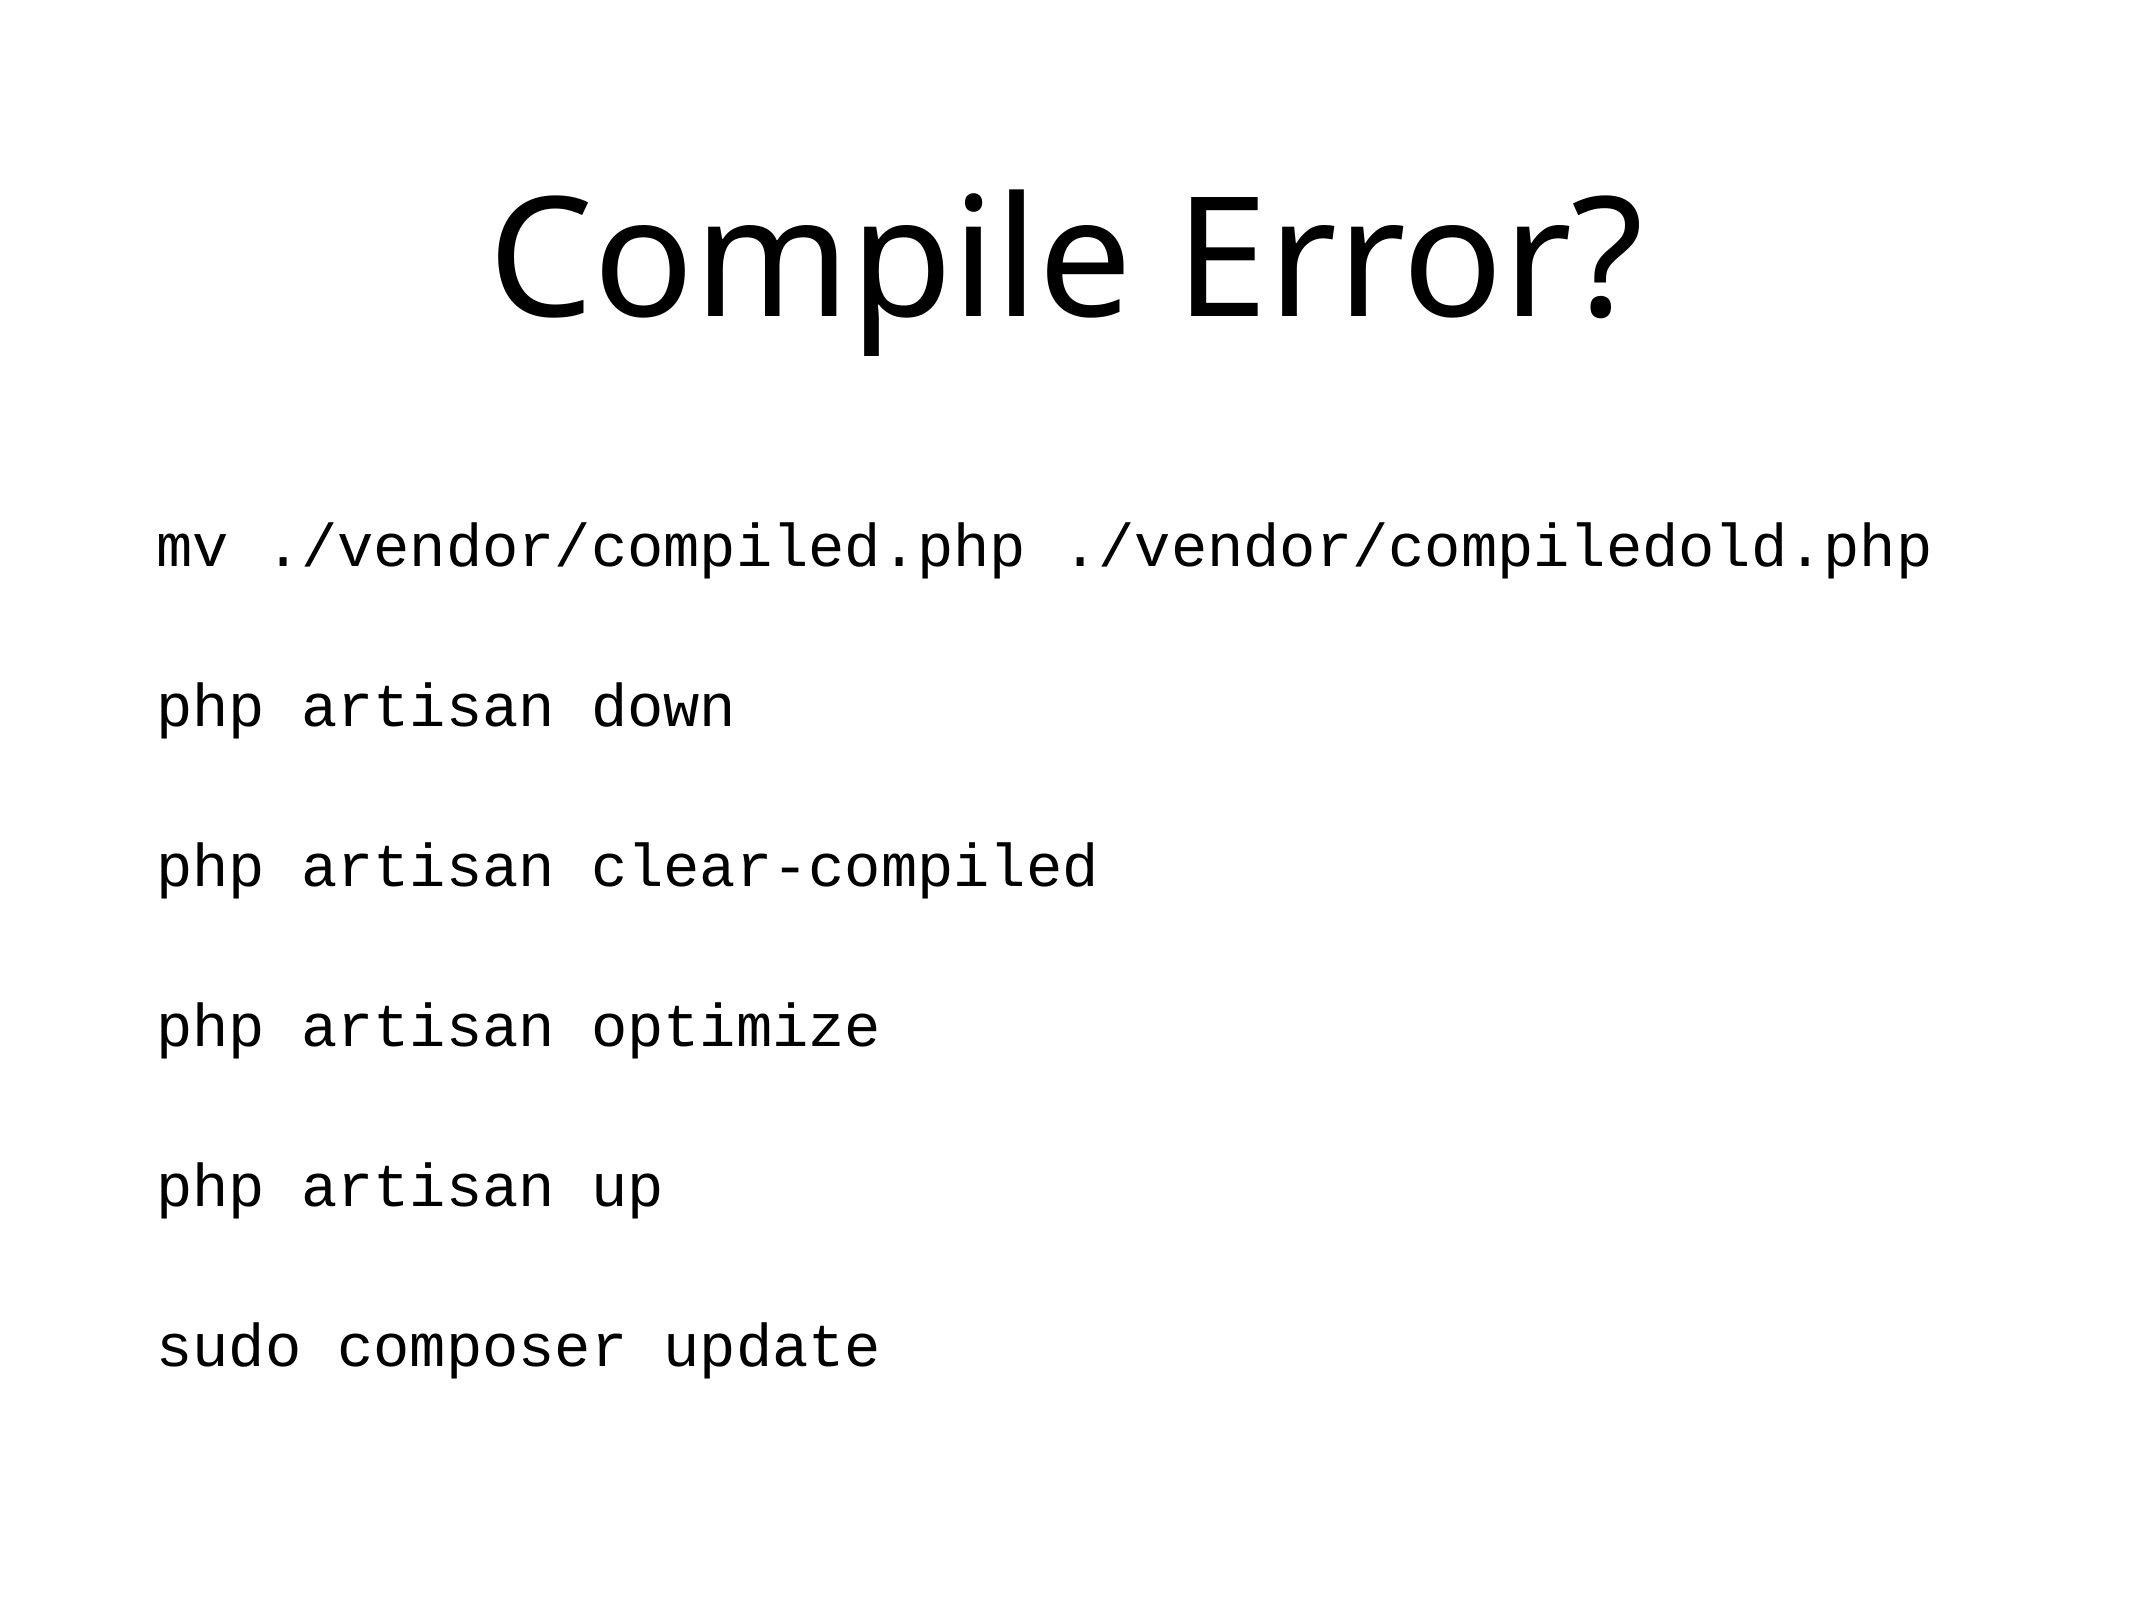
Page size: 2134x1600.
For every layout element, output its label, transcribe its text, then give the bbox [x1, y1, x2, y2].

list mv ./vendor/compiled.php ./vendor/compiledold.php php artisan down php artisan clear-compiled php artisan optimize php artisan up sudo composer update [155, 426, 1978, 1459]
title Compile Error? [155, 72, 1978, 426]
